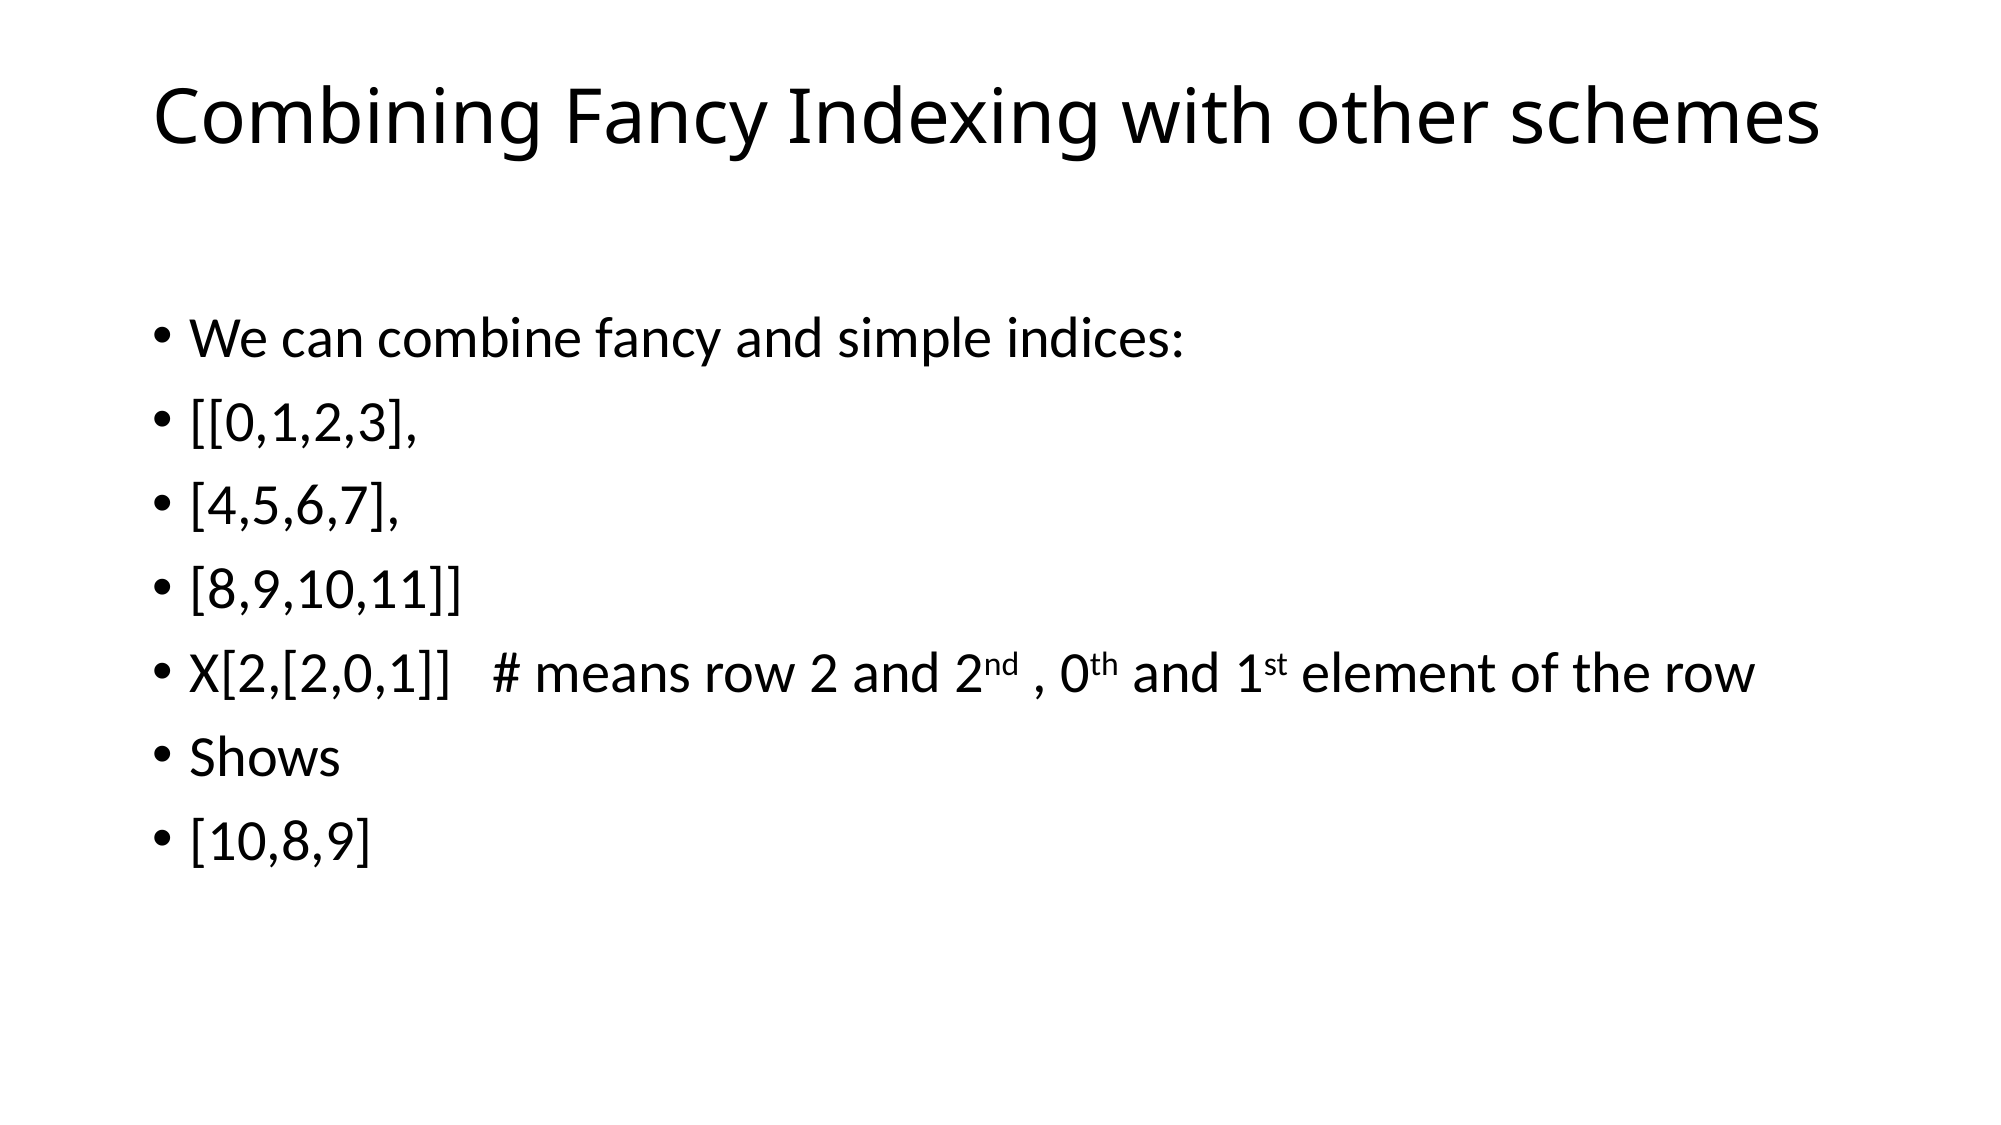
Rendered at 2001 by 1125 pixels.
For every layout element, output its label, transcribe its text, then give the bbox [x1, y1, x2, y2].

list We can combine fancy and simple indices: [[0,1,2,3], [4,5,6,7], [8,9,10,11]] X[2,[2,0,1]] # means row 2 and 2nd , 0th and 1st element of the row Shows [10,8,9] [137, 299, 1863, 1014]
title Combining Fancy Indexing with other schemes [137, 59, 1863, 177]
